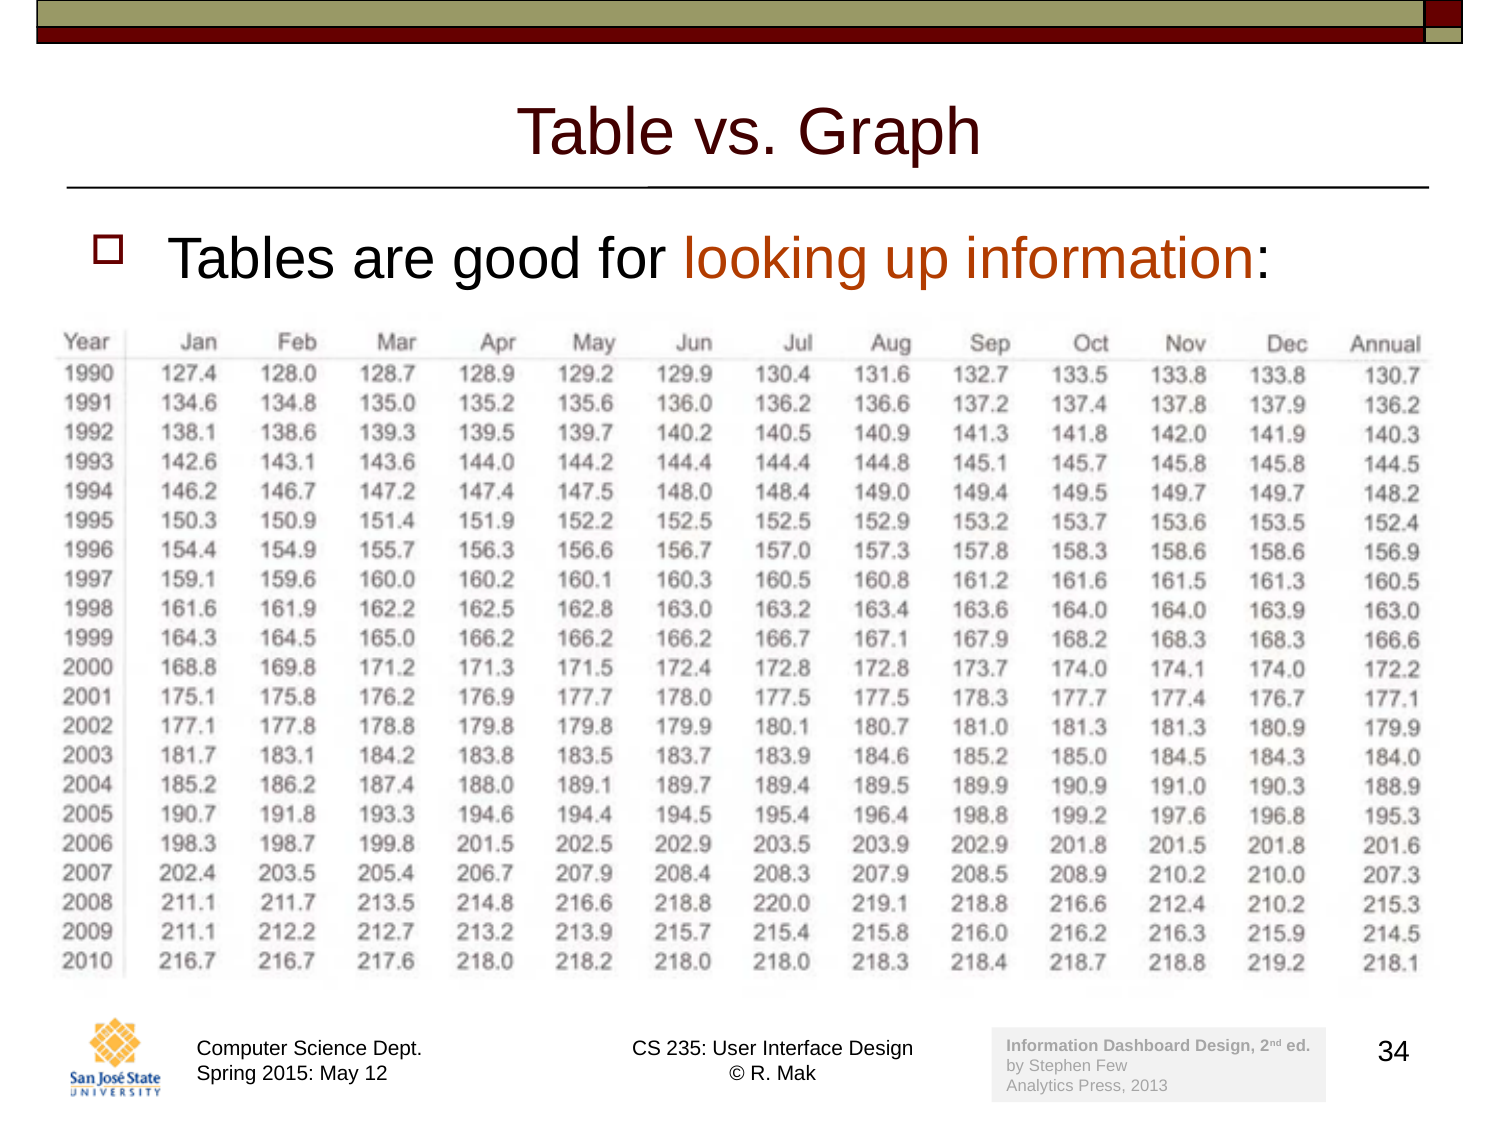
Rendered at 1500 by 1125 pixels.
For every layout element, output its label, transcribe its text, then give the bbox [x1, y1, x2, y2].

slide_number 34 [1112, 1025, 1425, 1100]
picture [60, 1012, 166, 1112]
picture [52, 311, 1441, 998]
text_box Information Dashboard Design, 2nd ed. by Stephen Few Analytics Press, 2013 [991, 1027, 1326, 1103]
title Table vs. Graph [75, 67, 1425, 175]
list Tables are good for looking up information: [75, 212, 1425, 308]
